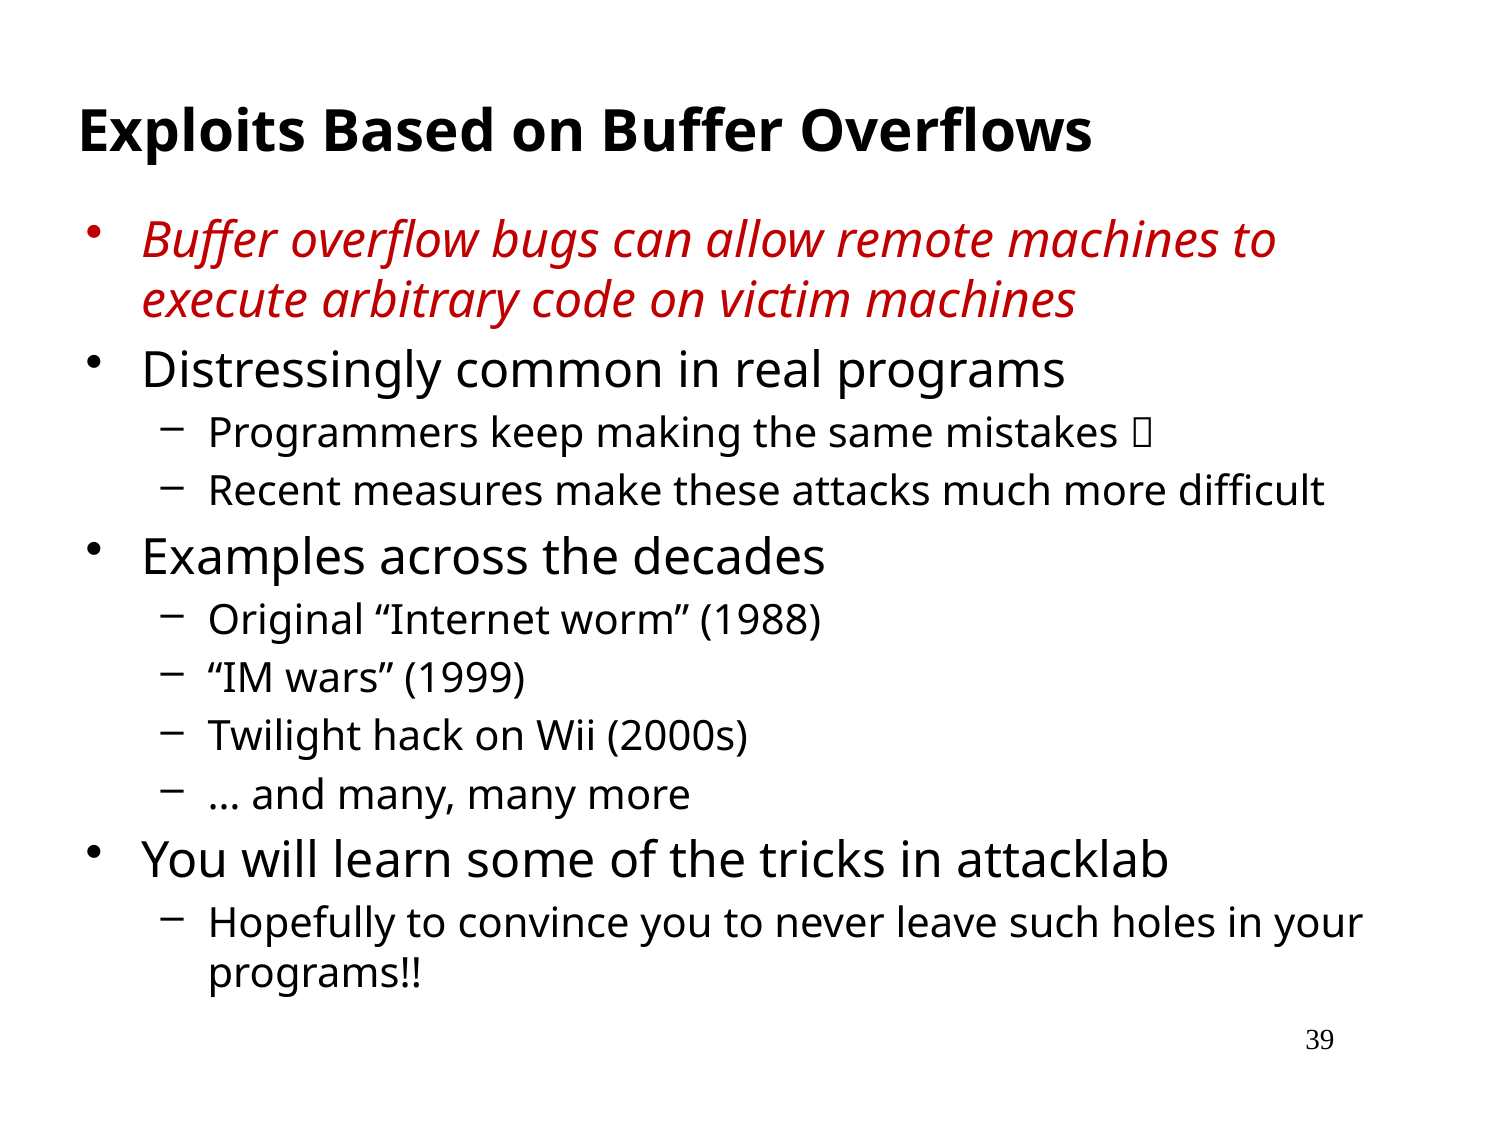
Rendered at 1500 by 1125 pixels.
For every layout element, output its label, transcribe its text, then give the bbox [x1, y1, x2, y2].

list Buffer overflow bugs can allow remote machines to execute arbitrary code on victim machines Distressingly common in real programs Programmers keep making the same mistakes  Recent measures make these attacks much more difficult Examples across the decades Original “Internet worm” (1988) “IM wars” (1999) Twilight hack on Wii (2000s) … and many, many more You will learn some of the tricks in attacklab Hopefully to convince you to never leave such holes in your programs!! [70, 200, 1430, 1095]
title Exploits Based on Buffer Overflows [62, 80, 1463, 175]
slide_number 39 [1137, 1012, 1351, 1088]
